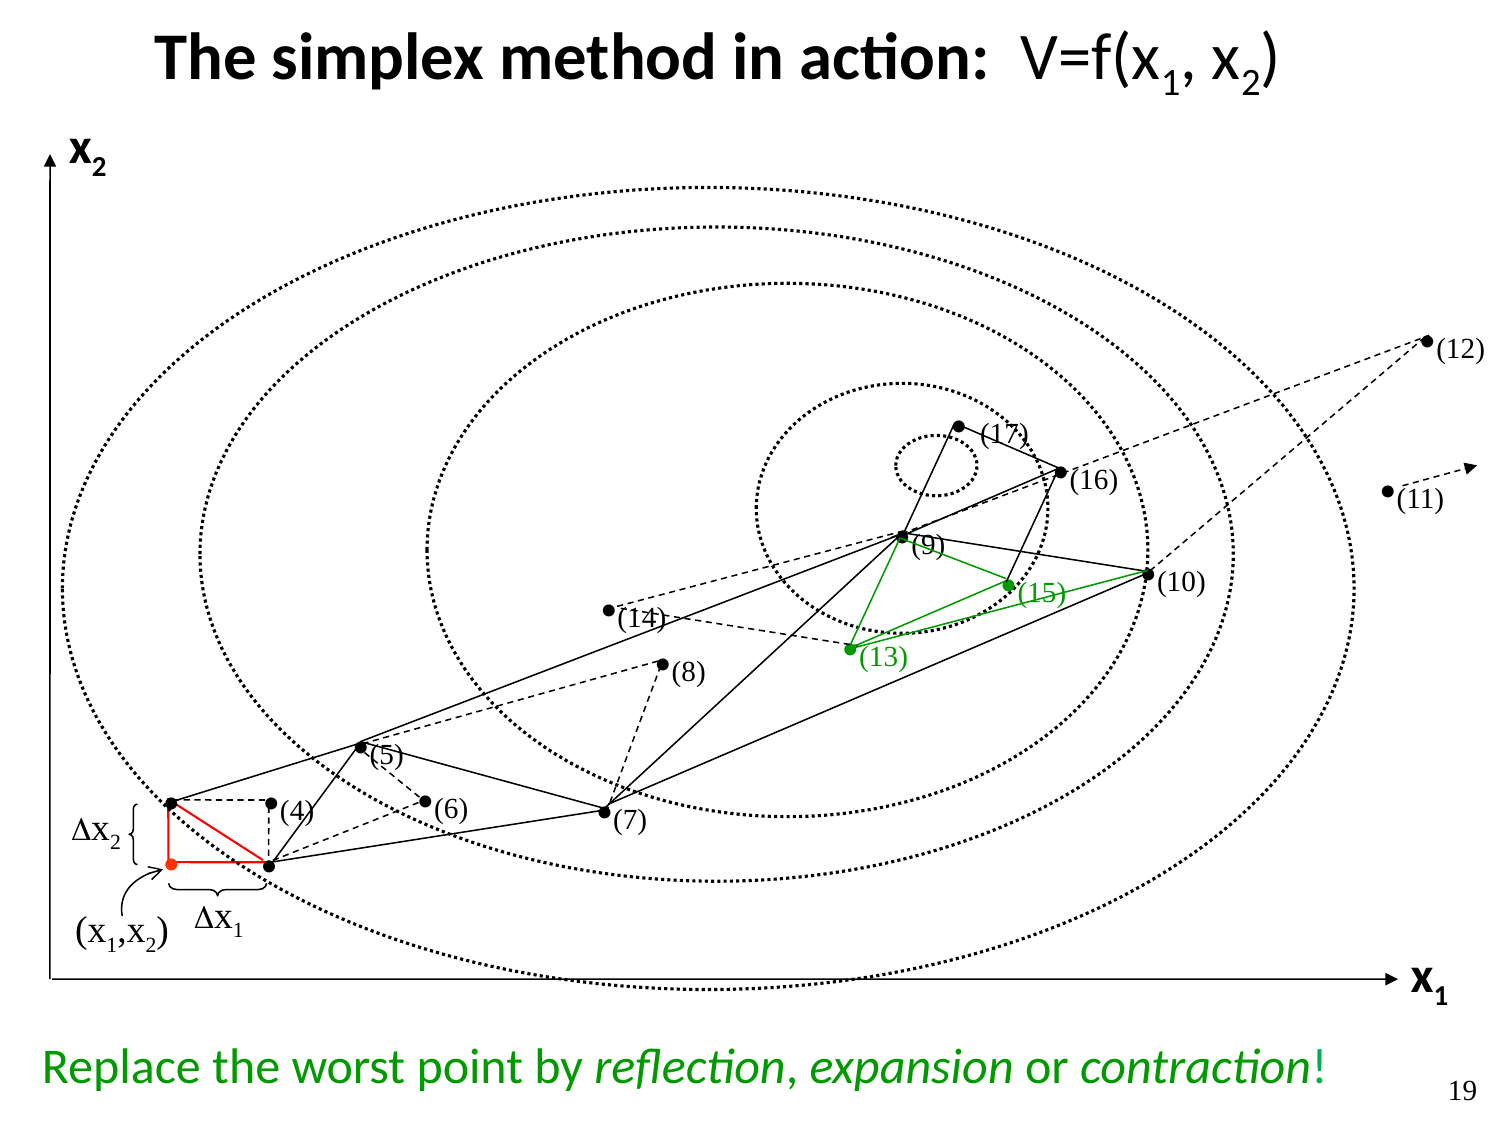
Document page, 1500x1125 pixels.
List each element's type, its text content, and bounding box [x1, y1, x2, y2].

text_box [891, 308, 1496, 571]
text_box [902, 393, 1061, 537]
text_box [848, 538, 1078, 649]
slide_number 19 [1425, 1050, 1493, 1125]
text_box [899, 439, 1130, 582]
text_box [49, 106, 1488, 1011]
text_box The simplex method in action: V=f(x1, x2) [139, 5, 1419, 106]
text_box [608, 571, 1217, 805]
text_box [599, 530, 899, 646]
text_box Replace the worst point by reflection, expansion or contraction! [27, 1025, 1396, 1101]
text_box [841, 537, 1148, 676]
